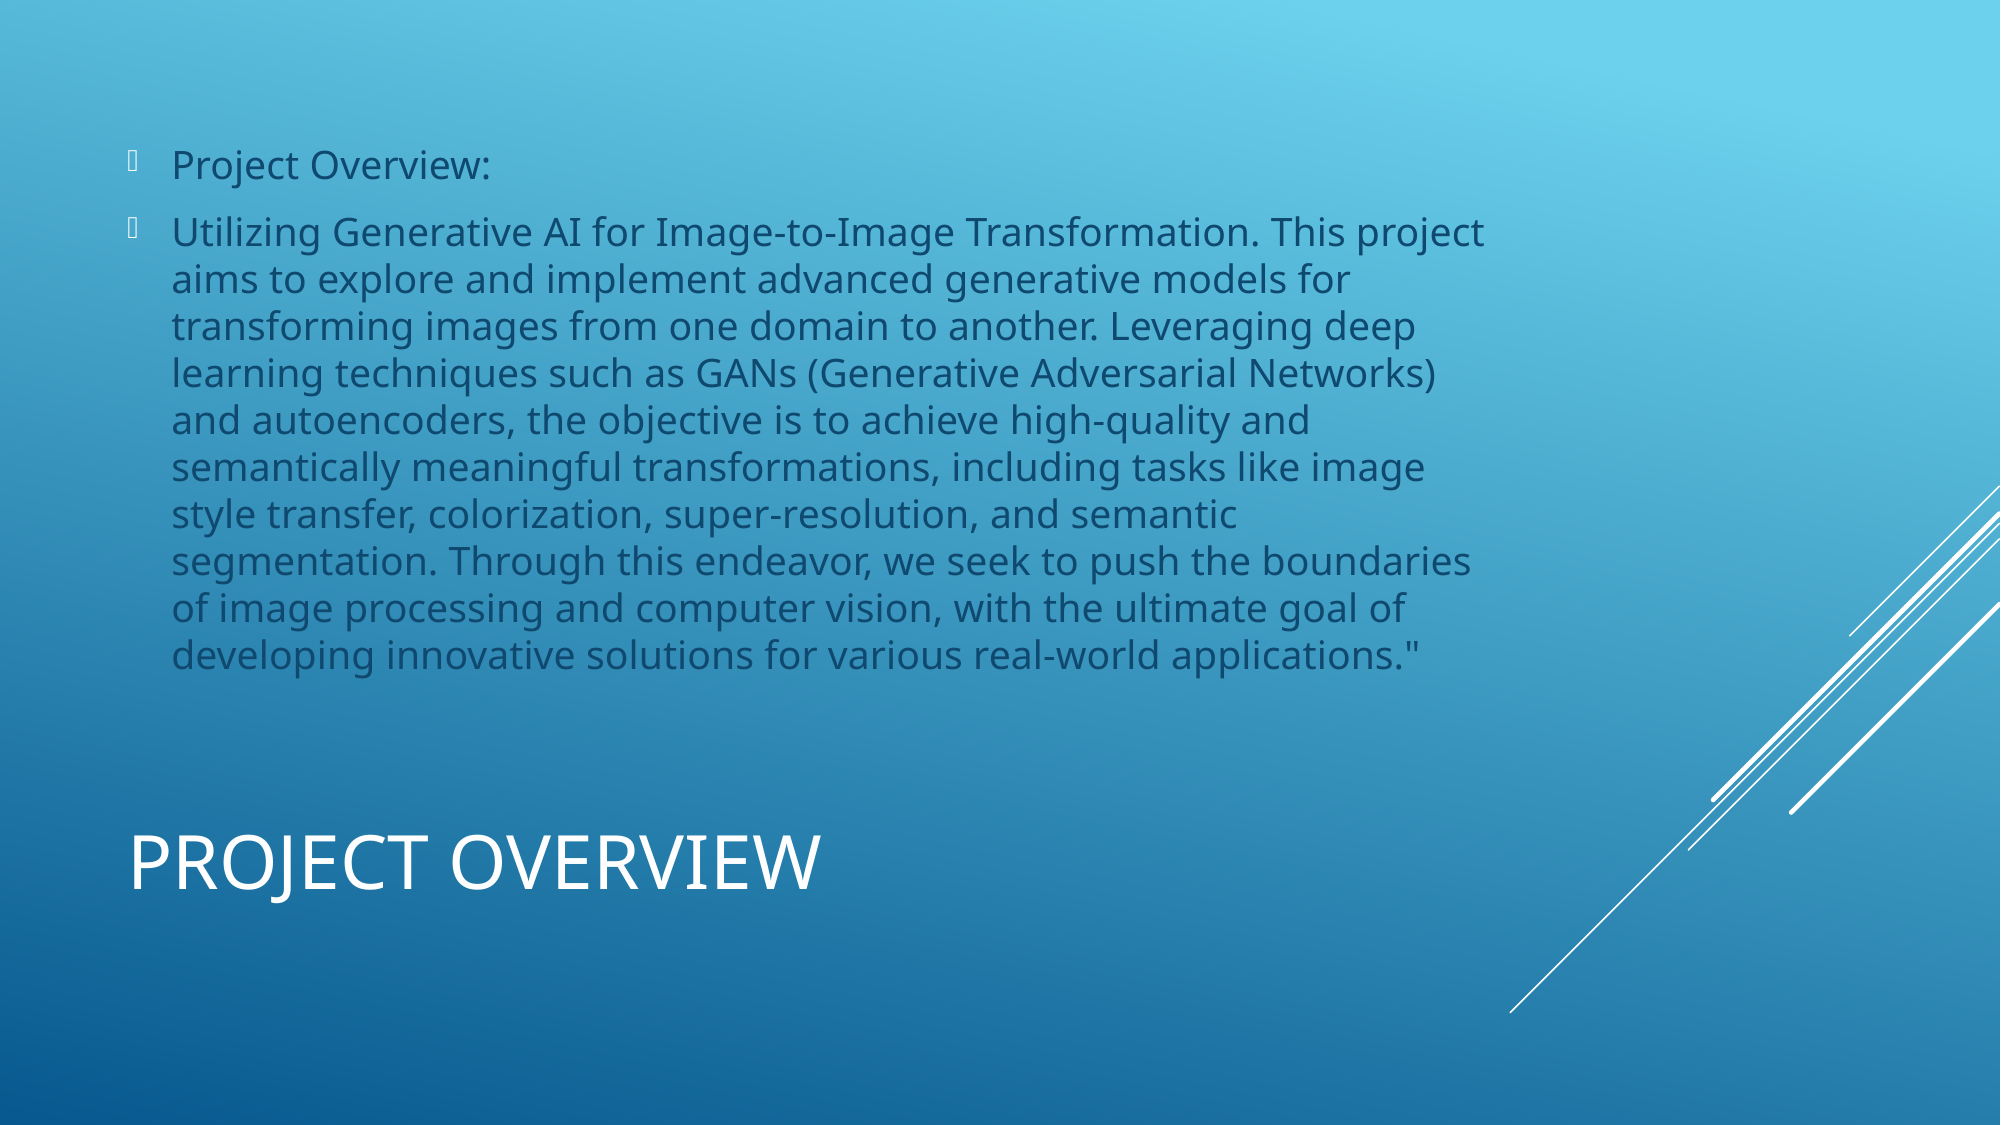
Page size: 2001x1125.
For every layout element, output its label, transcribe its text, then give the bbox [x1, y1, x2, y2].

list Project Overview: Utilizing Generative AI for Image-to-Image Transformation. This project aims to explore and implement advanced generative models for transforming images from one domain to another. Leveraging deep learning techniques such as GANs (Generative Adversarial Networks) and autoencoders, the objective is to achieve high-quality and semantically meaningful transformations, including tasks like image style transfer, colorization, super-resolution, and semantic segmentation. Through this endeavor, we seek to push the boundaries of image processing and computer vision, with the ultimate goal of developing innovative solutions for various real-world applications." [112, 112, 1513, 706]
title Project overview [112, 736, 1513, 984]
